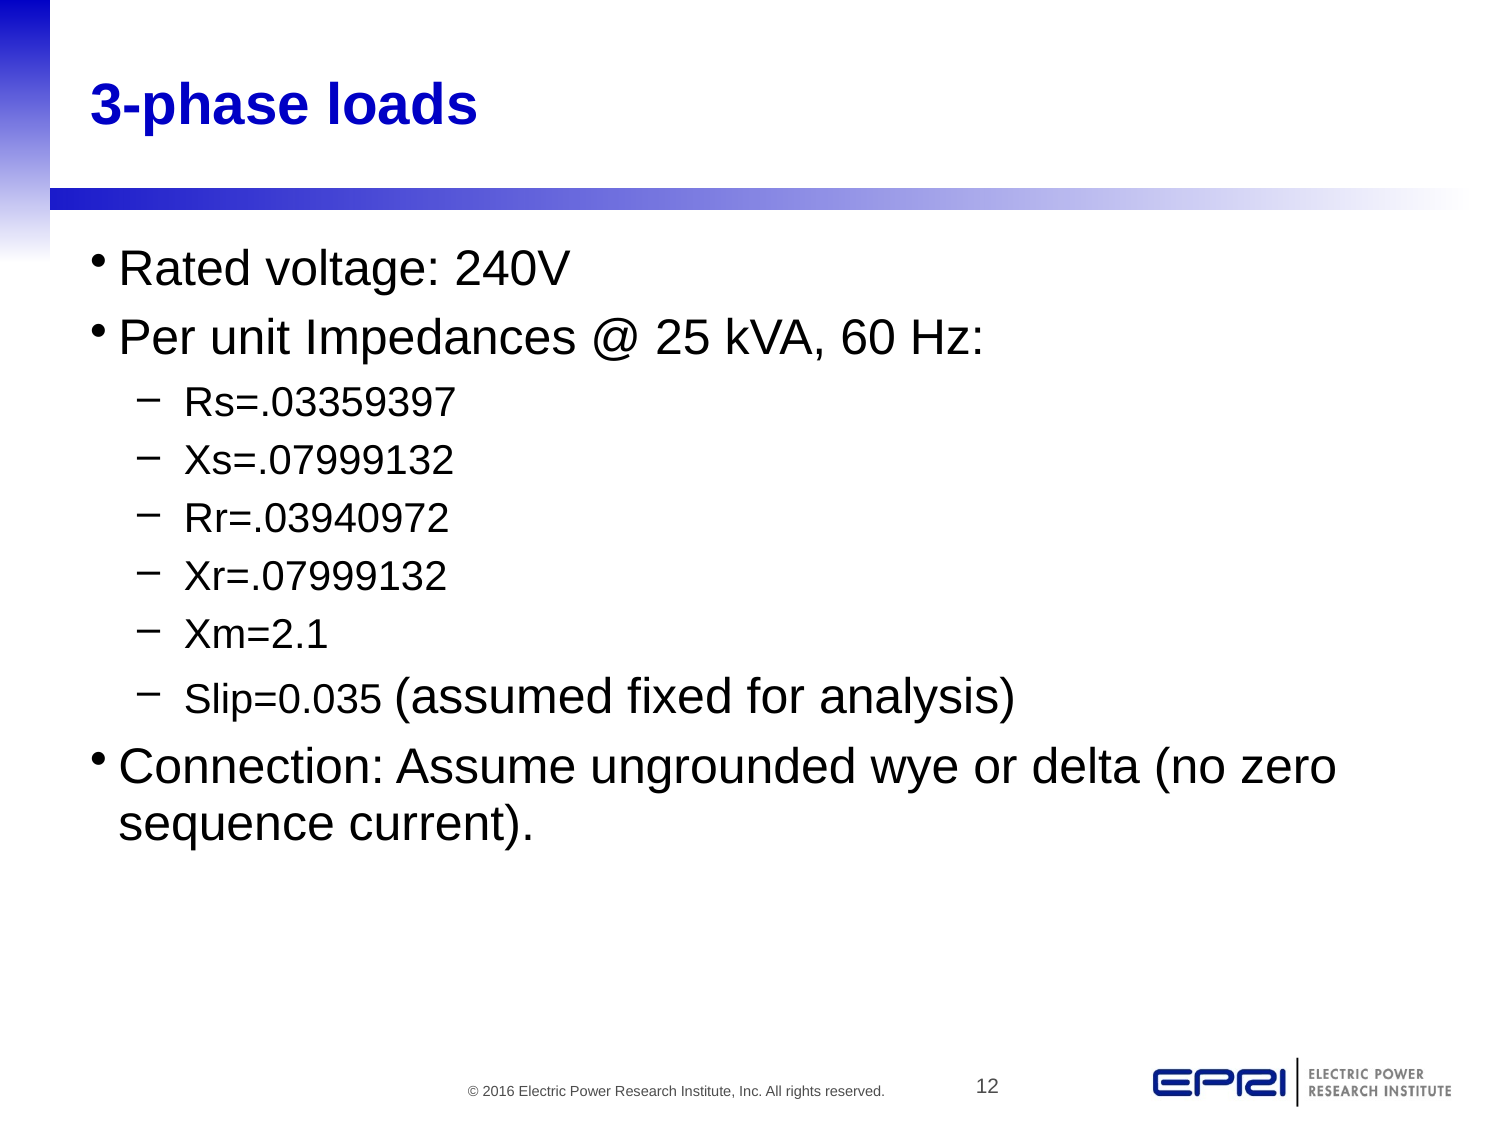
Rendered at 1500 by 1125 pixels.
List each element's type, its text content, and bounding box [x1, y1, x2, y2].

title 3-phase loads [75, 29, 1425, 180]
picture [1151, 1057, 1452, 1107]
list Rated voltage: 240V Per unit Impedances @ 25 kVA, 60 Hz: Rs=.03359397 Xs=.07999132 Rr=.03940972 Xr=.07999132 Xm=2.1 Slip=0.035 (assumed fixed for analysis) Connection: Assume ungrounded wye or delta (no zero sequence current). [75, 232, 1425, 1042]
